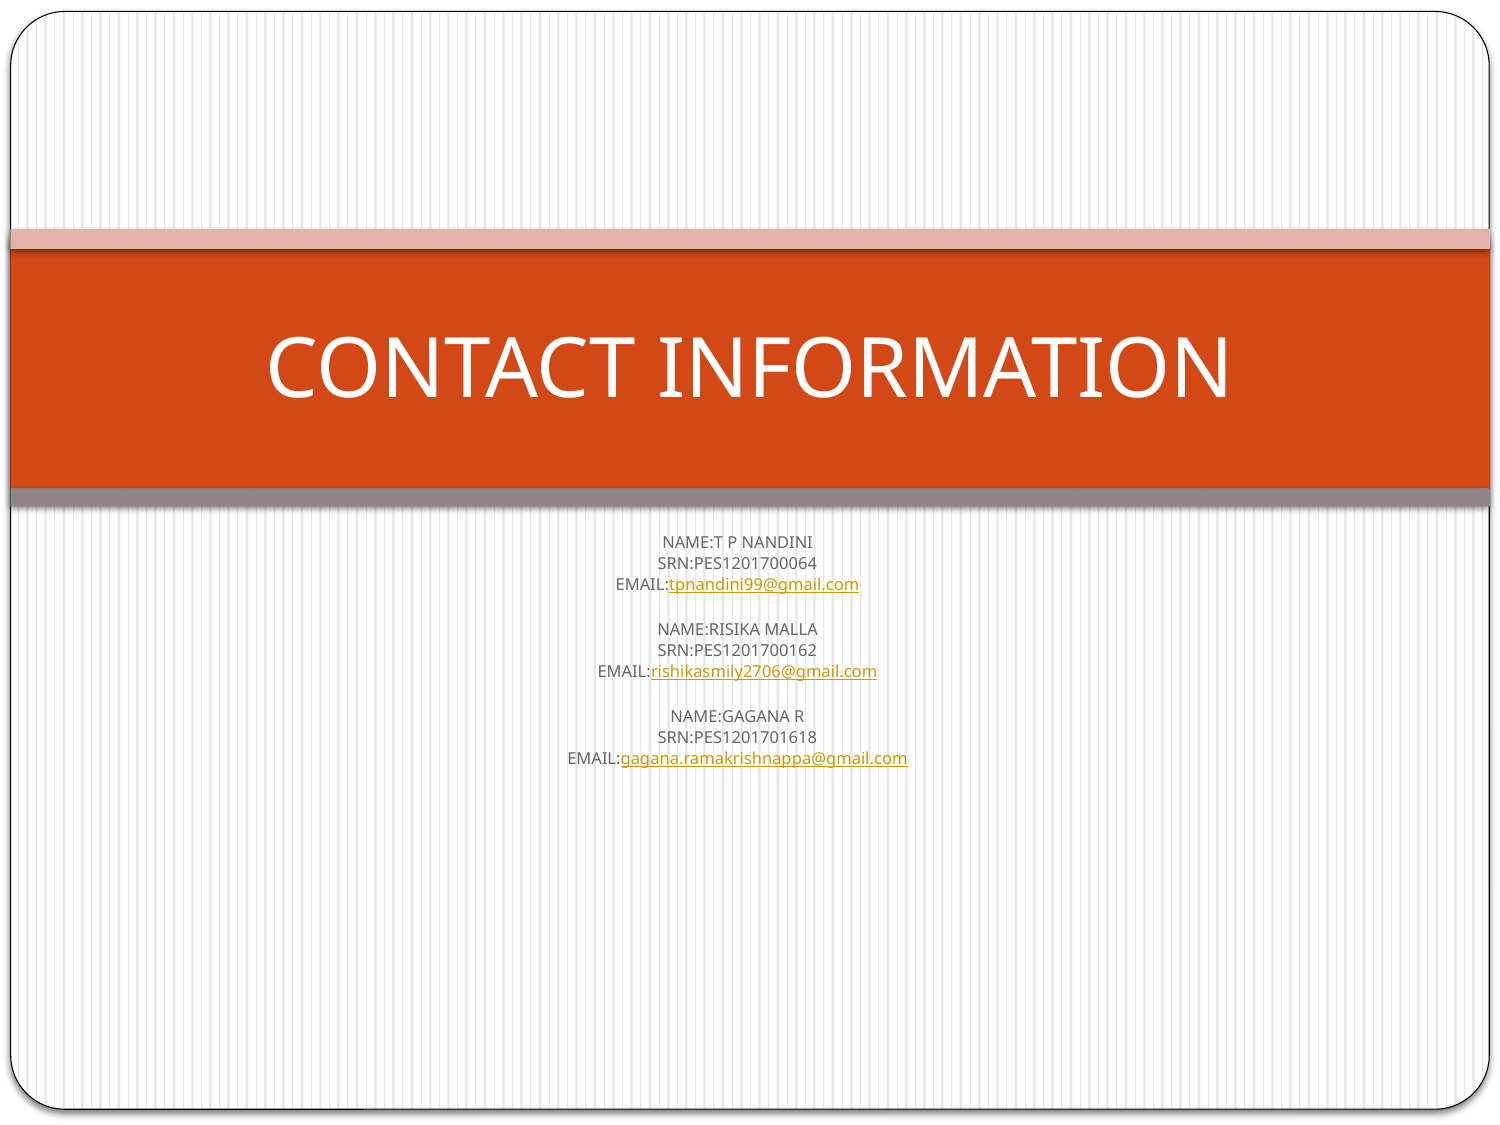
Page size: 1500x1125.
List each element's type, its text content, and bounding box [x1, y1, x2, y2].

title CONTACT INFORMATION [75, 247, 1425, 489]
subtitle NAME:T P NANDINI SRN:PES1201700064 EMAIL:tpnandini99@gmail.com NAME:RISIKA MALLA SRN:PES1201700162 EMAIL:rishikasmily2706@gmail.com NAME:GAGANA R SRN:PES1201701618 EMAIL:gagana.ramakrishnappa@gmail.com [212, 525, 1263, 788]
